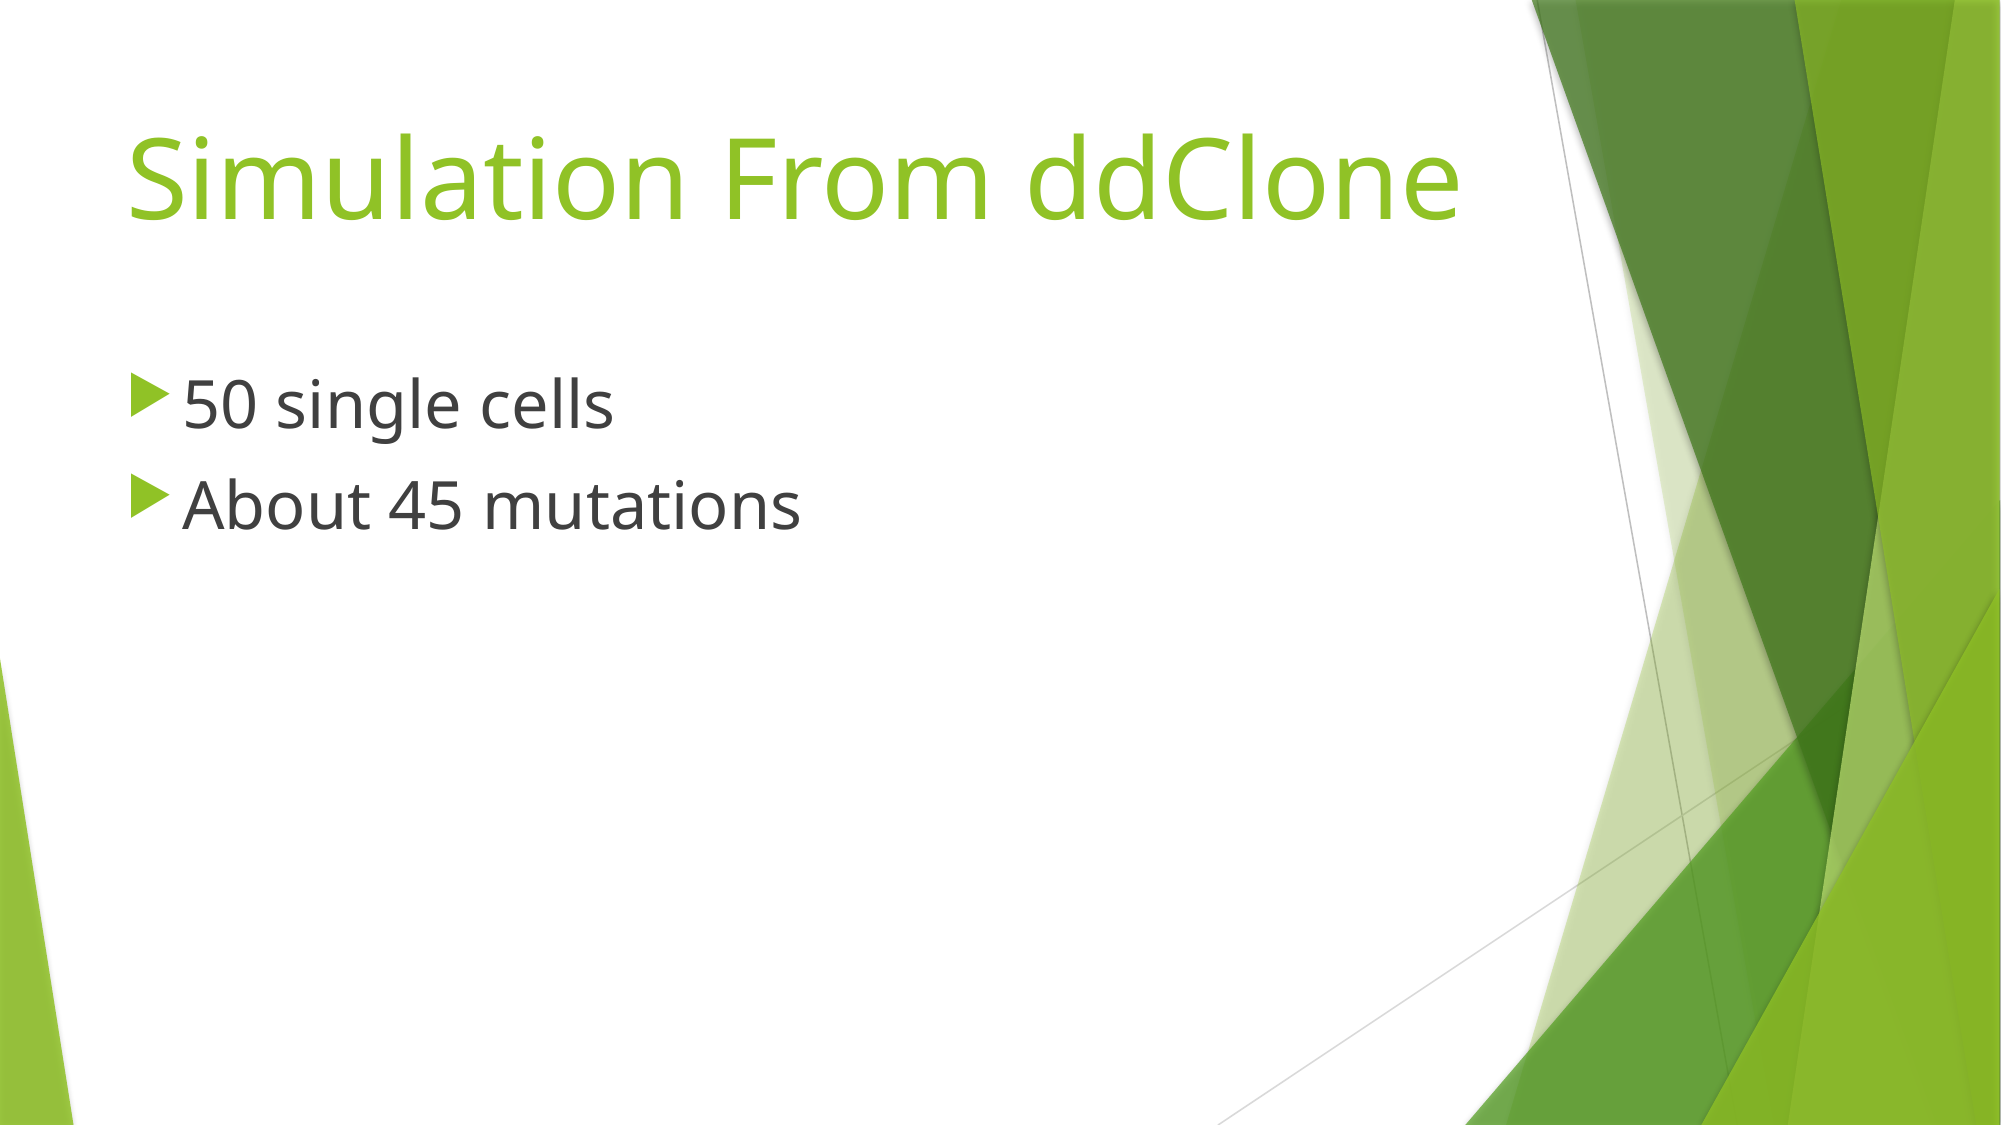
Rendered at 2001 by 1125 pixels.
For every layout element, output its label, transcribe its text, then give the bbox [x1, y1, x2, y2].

title Simulation From ddClone [111, 99, 1522, 317]
list 50 single cells About 45 mutations [111, 354, 1522, 992]
